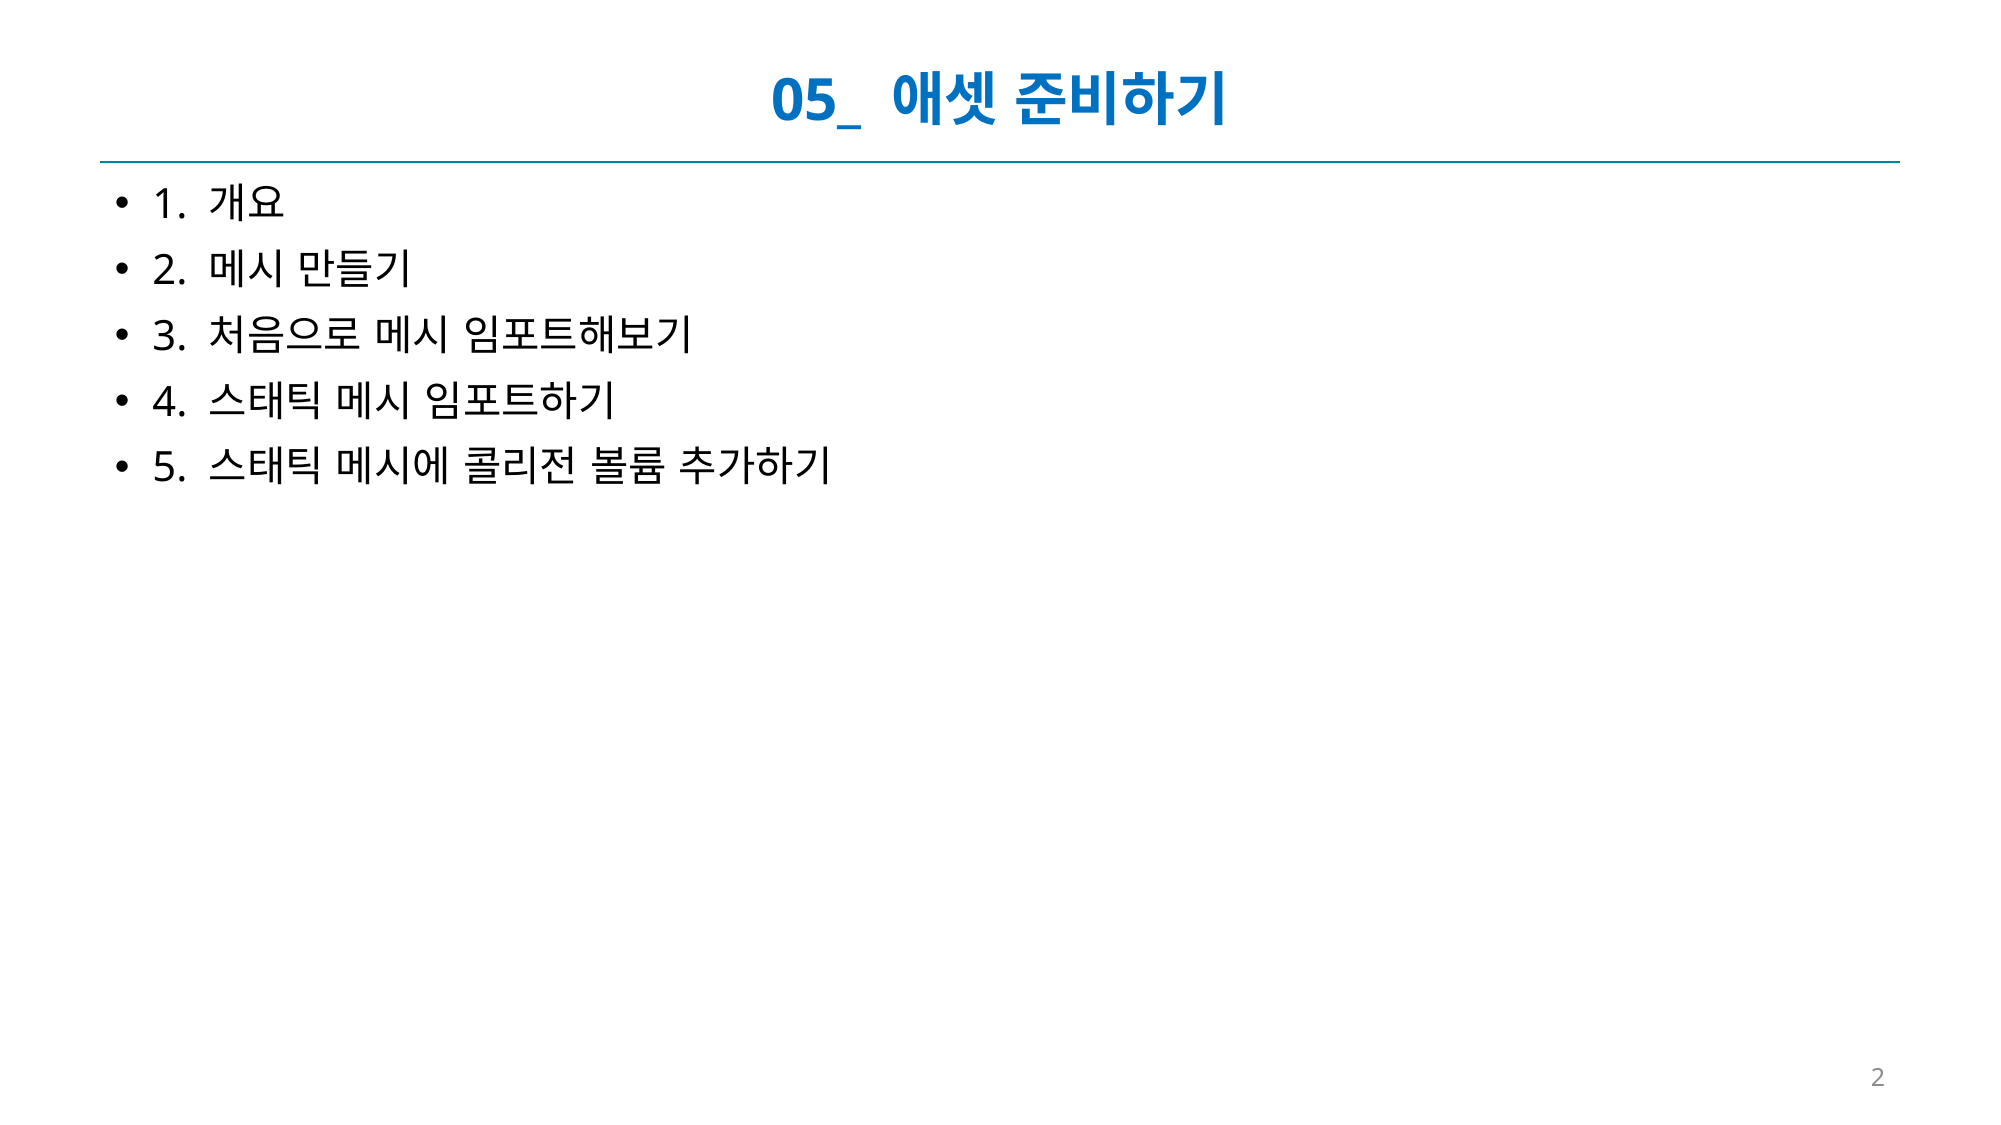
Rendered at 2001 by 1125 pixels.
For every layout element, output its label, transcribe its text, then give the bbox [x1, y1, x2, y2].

list 1. 개요 2. 메시 만들기 3. 처음으로 메시 임포트해보기 4. 스태틱 메시 임포트하기 5. 스태틱 메시에 콜리전 볼륨 추가하기 [99, 174, 1900, 1042]
title 05_ 애셋 준비하기 [99, 55, 1900, 148]
slide_number 2 [1412, 1054, 1900, 1103]
